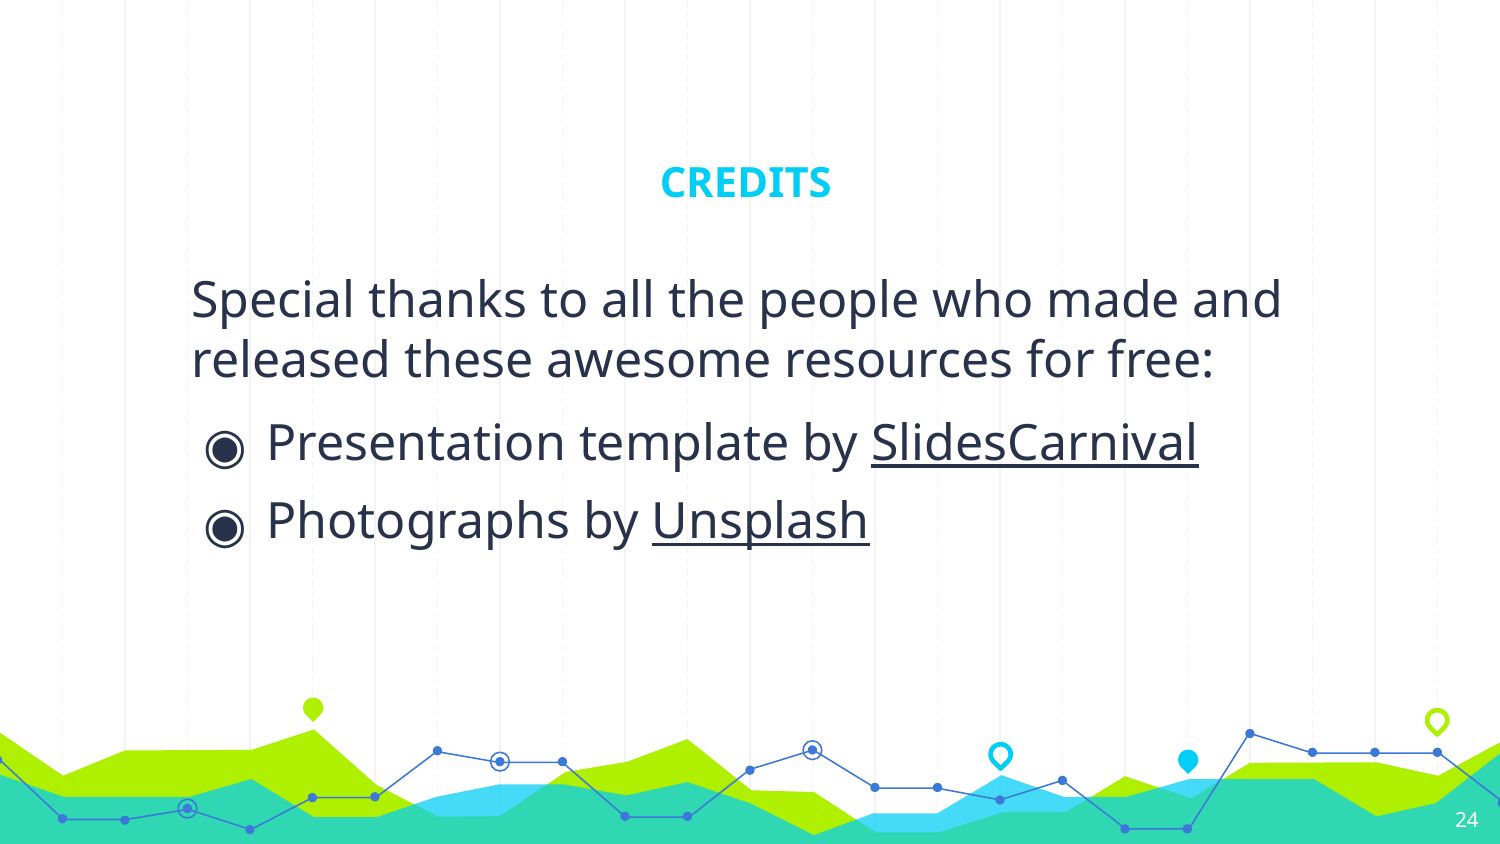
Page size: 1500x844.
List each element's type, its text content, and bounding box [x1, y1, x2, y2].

slide_number ‹#› [1403, 791, 1494, 844]
list Special thanks to all the people who made and released these awesome resources for free: Presentation template by SlidesCarnival Photographs by Unsplash [176, 252, 1325, 568]
title CREDITS [171, 103, 1320, 222]
